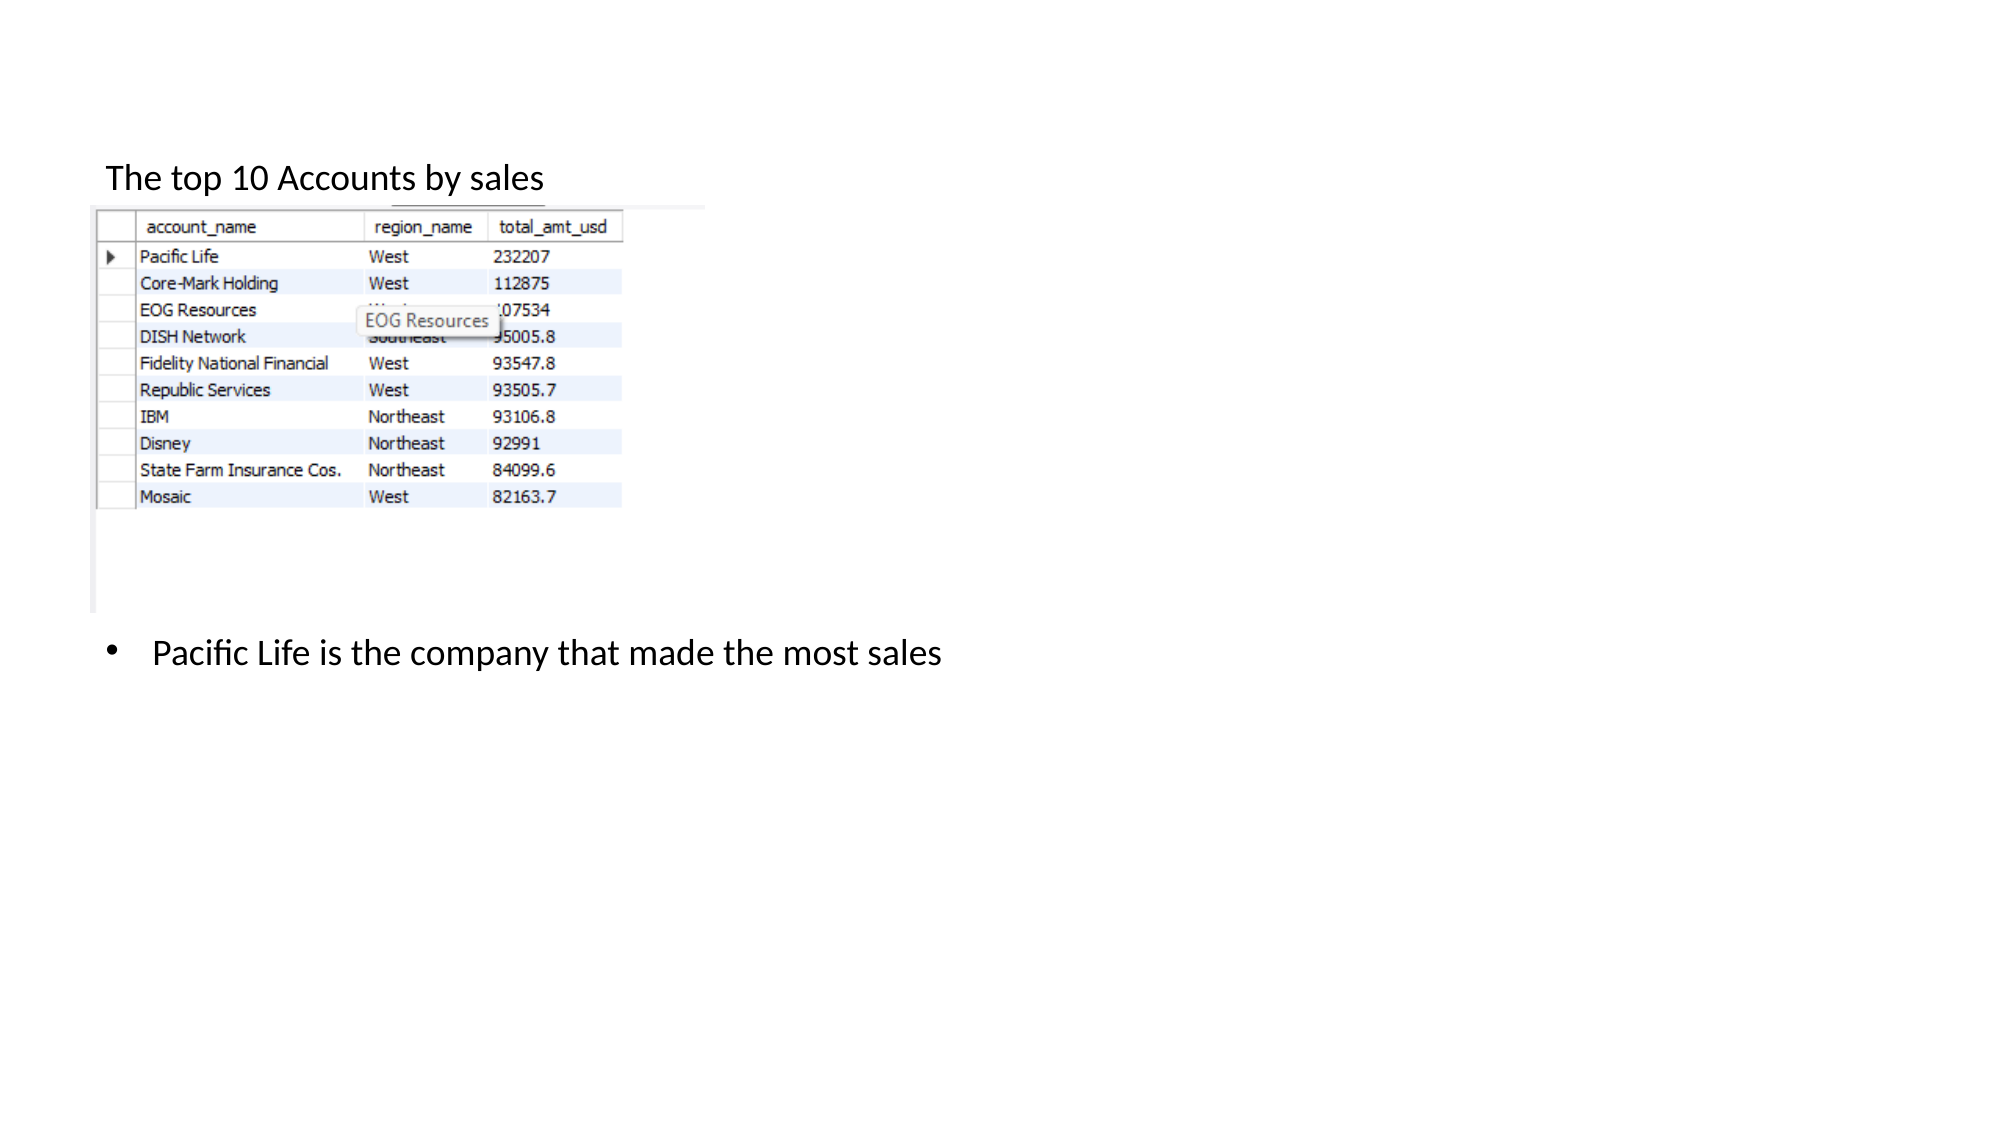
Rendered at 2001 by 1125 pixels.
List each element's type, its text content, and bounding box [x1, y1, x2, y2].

picture [90, 205, 705, 613]
text_box The top 10 Accounts by sales [90, 145, 673, 205]
text_box Pacific Life is the company that made the most sales [90, 620, 1336, 680]
